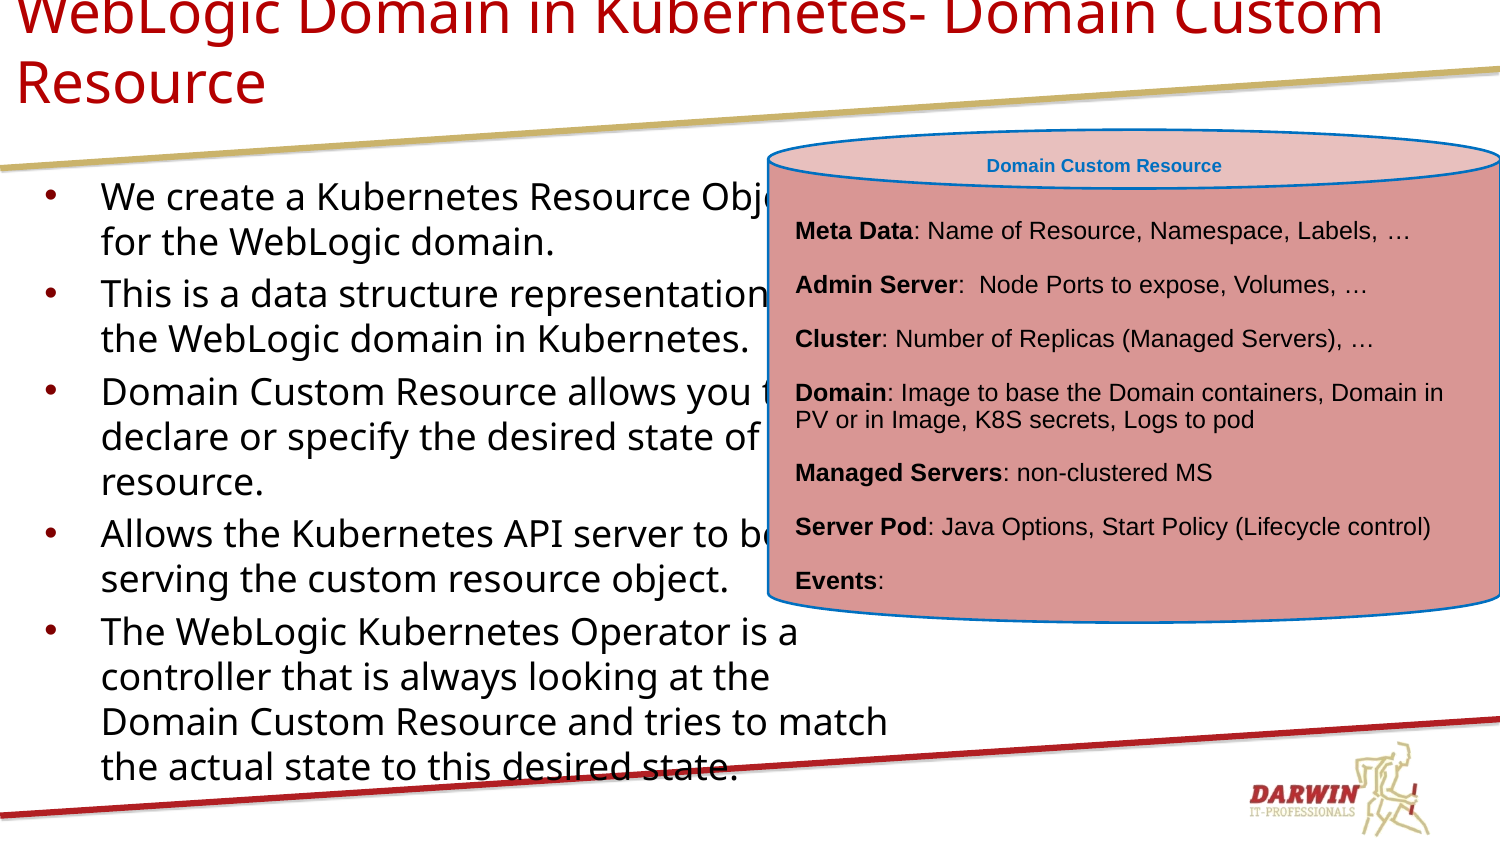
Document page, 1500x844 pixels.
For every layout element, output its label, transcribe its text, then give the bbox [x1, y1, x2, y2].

title WebLogic Domain in Kubernetes- Domain Custom Resource [0, 0, 1459, 92]
text_box WLS POD1 [771, 132, 1497, 171]
text_box Meta Data: Name of Resource, Namespace, Labels, … Admin Server: Node Ports to expose, Volumes, … Cluster: Number of Replicas (Managed Servers), … Domain: Image to base the Domain containers, Domain in PV or in Image, K8S secrets, Logs to pod Managed Servers: non-clustered MS Server Pod: Java Options, Start Policy (Lifecycle control) Events: [795, 218, 1485, 599]
text_box [65, 170, 1435, 213]
list We create a Kubernetes Resource Object for the WebLogic domain. This is a data structure representation of the WebLogic domain in Kubernetes. Domain Custom Resource allows you to declare or specify the desired state of the resource. Allows the Kubernetes API server to begin serving the custom resource object. The WebLogic Kubernetes Operator is a controller that is always looking at the Domain Custom Resource and tries to match the actual state to this desired state. [29, 165, 921, 700]
text_box [765, 127, 1500, 625]
text_box Domain Custom Resource [986, 156, 1450, 198]
picture [1247, 735, 1432, 843]
